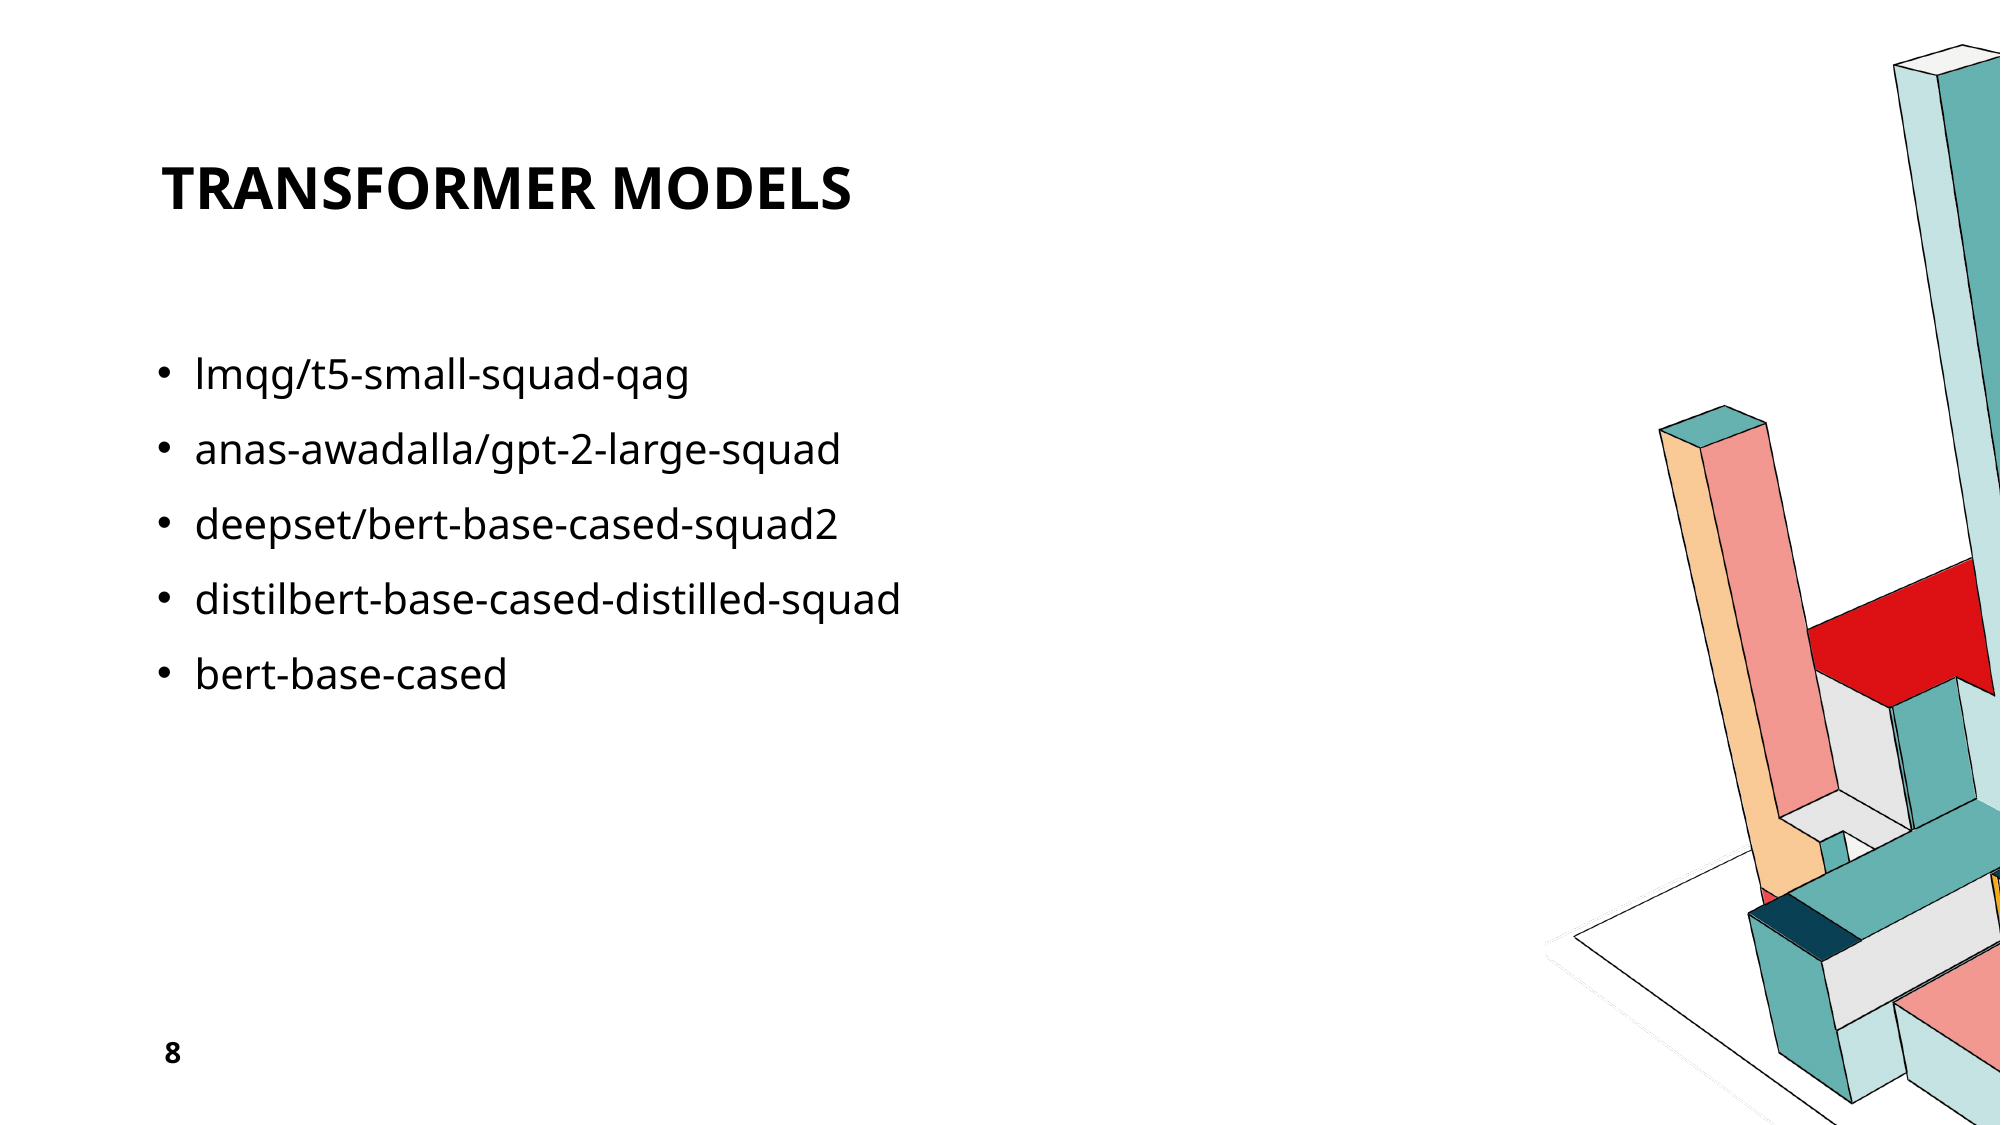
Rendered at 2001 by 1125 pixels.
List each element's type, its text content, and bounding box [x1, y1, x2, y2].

list lmqg/t5-small-squad-qag anas-awadalla/gpt-2-large-squad deepset/bert-base-cased-squad2 distilbert-base-cased-distilled-squad bert-base-cased [142, 339, 1508, 913]
title Transformer Models [146, 11, 1508, 230]
slide_number 8 [149, 1024, 588, 1085]
picture [1544, 43, 2000, 1125]
